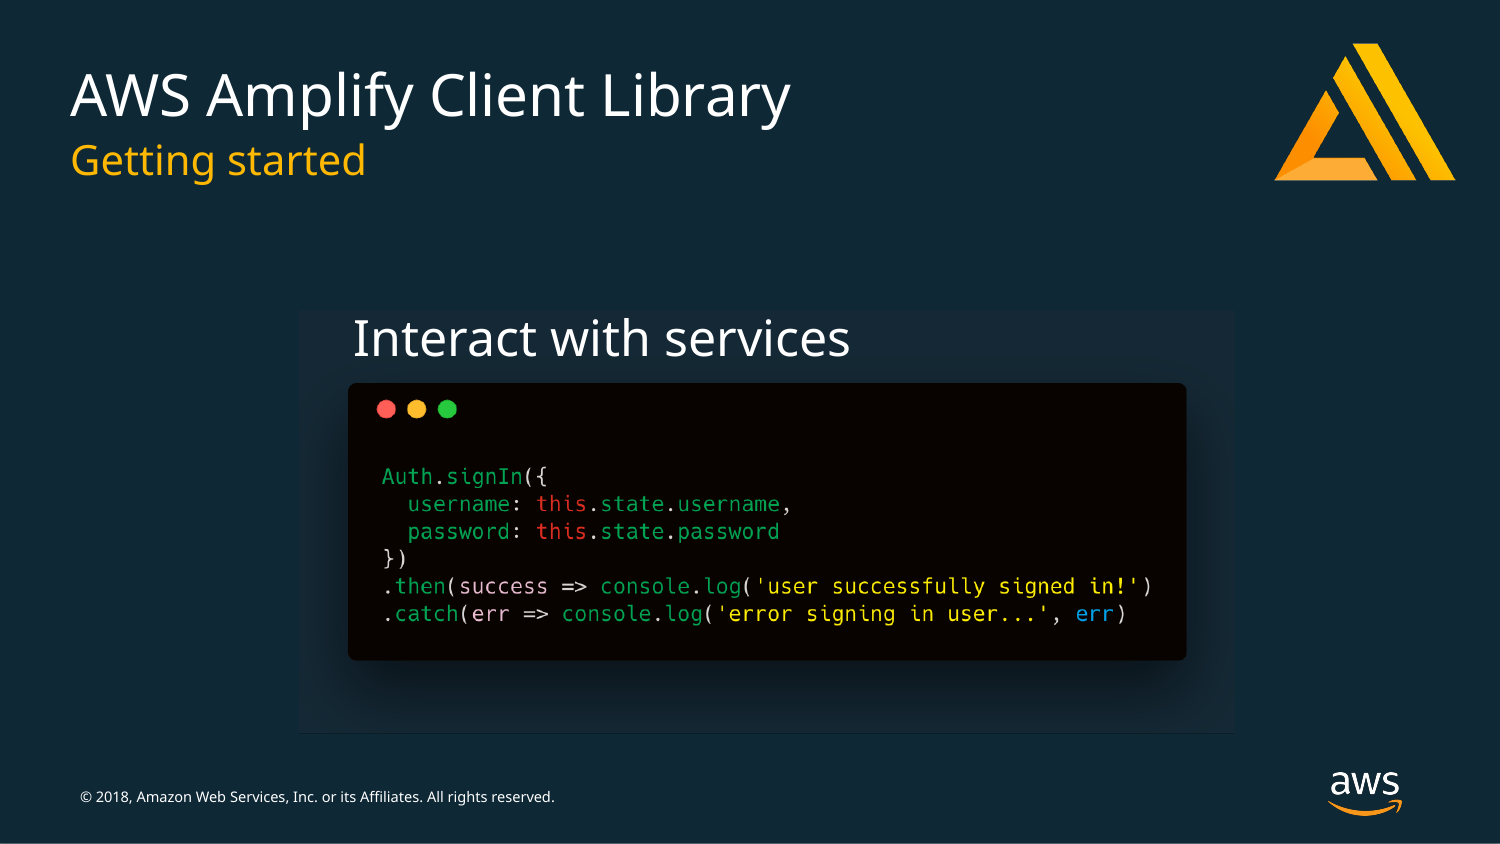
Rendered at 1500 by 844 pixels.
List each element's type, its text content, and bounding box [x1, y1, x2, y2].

picture [298, 308, 1235, 735]
text_box Interact with services [338, 298, 1256, 450]
picture [1255, 0, 1479, 224]
title AWS Amplify Client Library [55, 51, 1249, 126]
text_box Getting started [55, 126, 1402, 278]
picture [1328, 772, 1402, 816]
